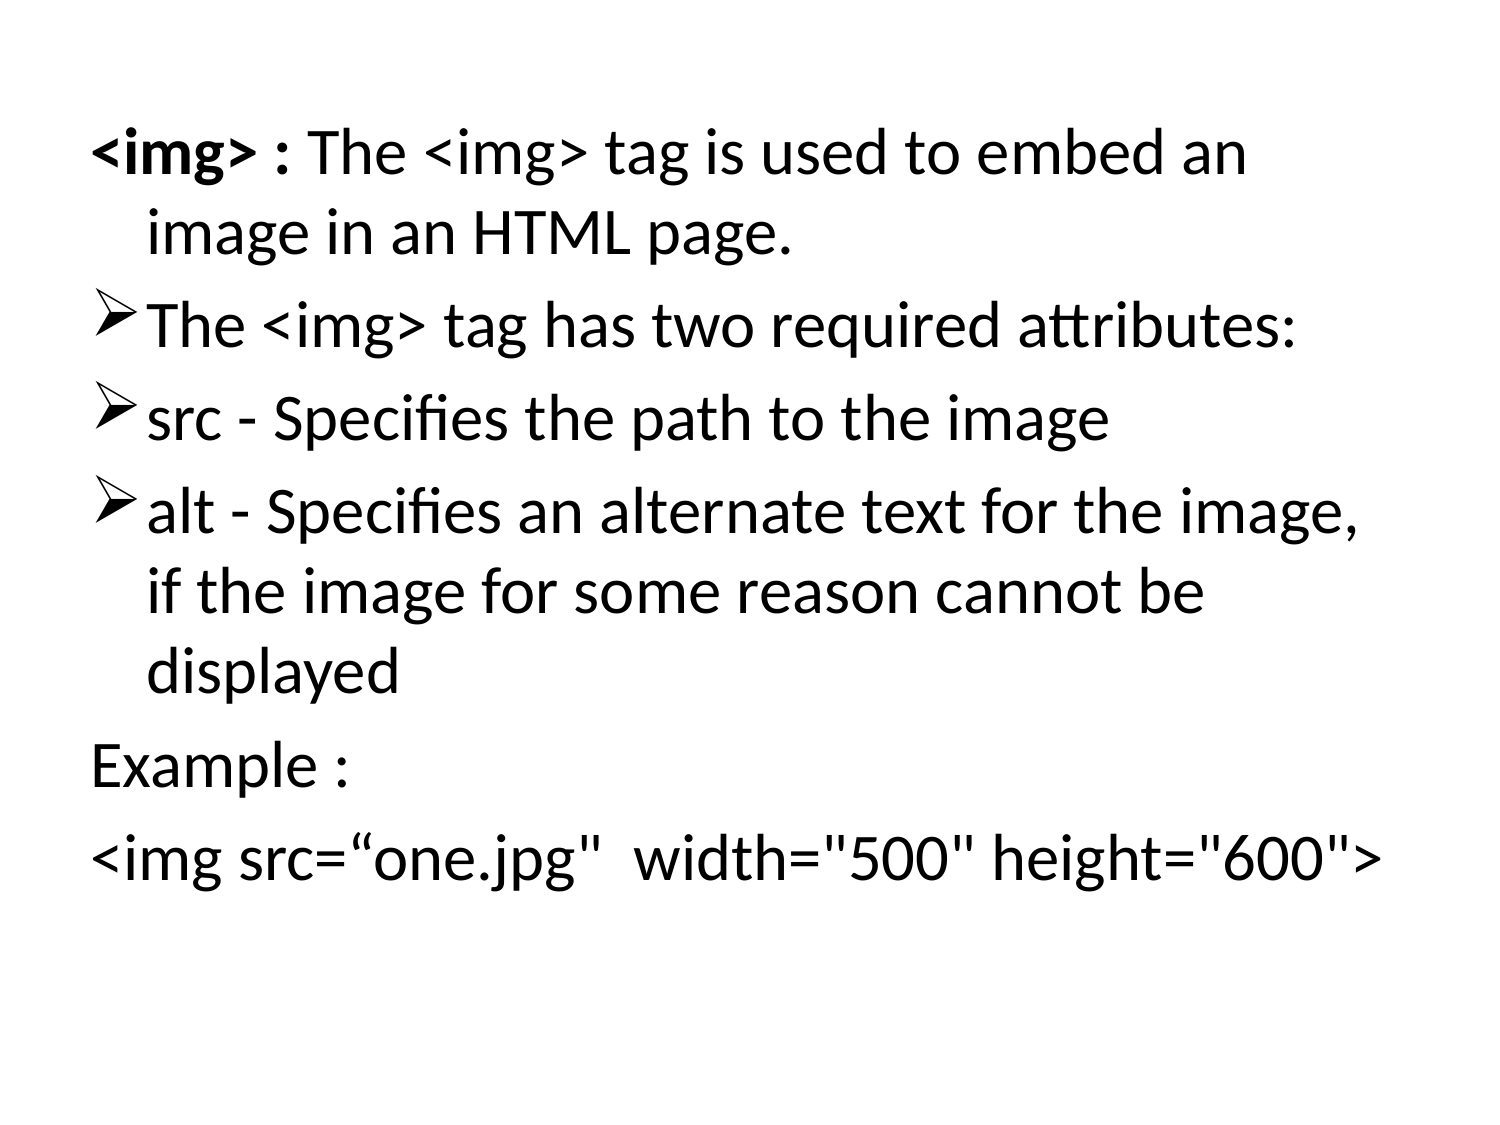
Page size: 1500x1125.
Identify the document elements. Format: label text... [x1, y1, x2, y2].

list <img> : The <img> tag is used to embed an image in an HTML page. The <img> tag has two required attributes: src - Specifies the path to the image alt - Specifies an alternate text for the image, if the image for some reason cannot be displayed Example : <img src=“one.jpg" width="500" height="600"> [75, 99, 1425, 1005]
